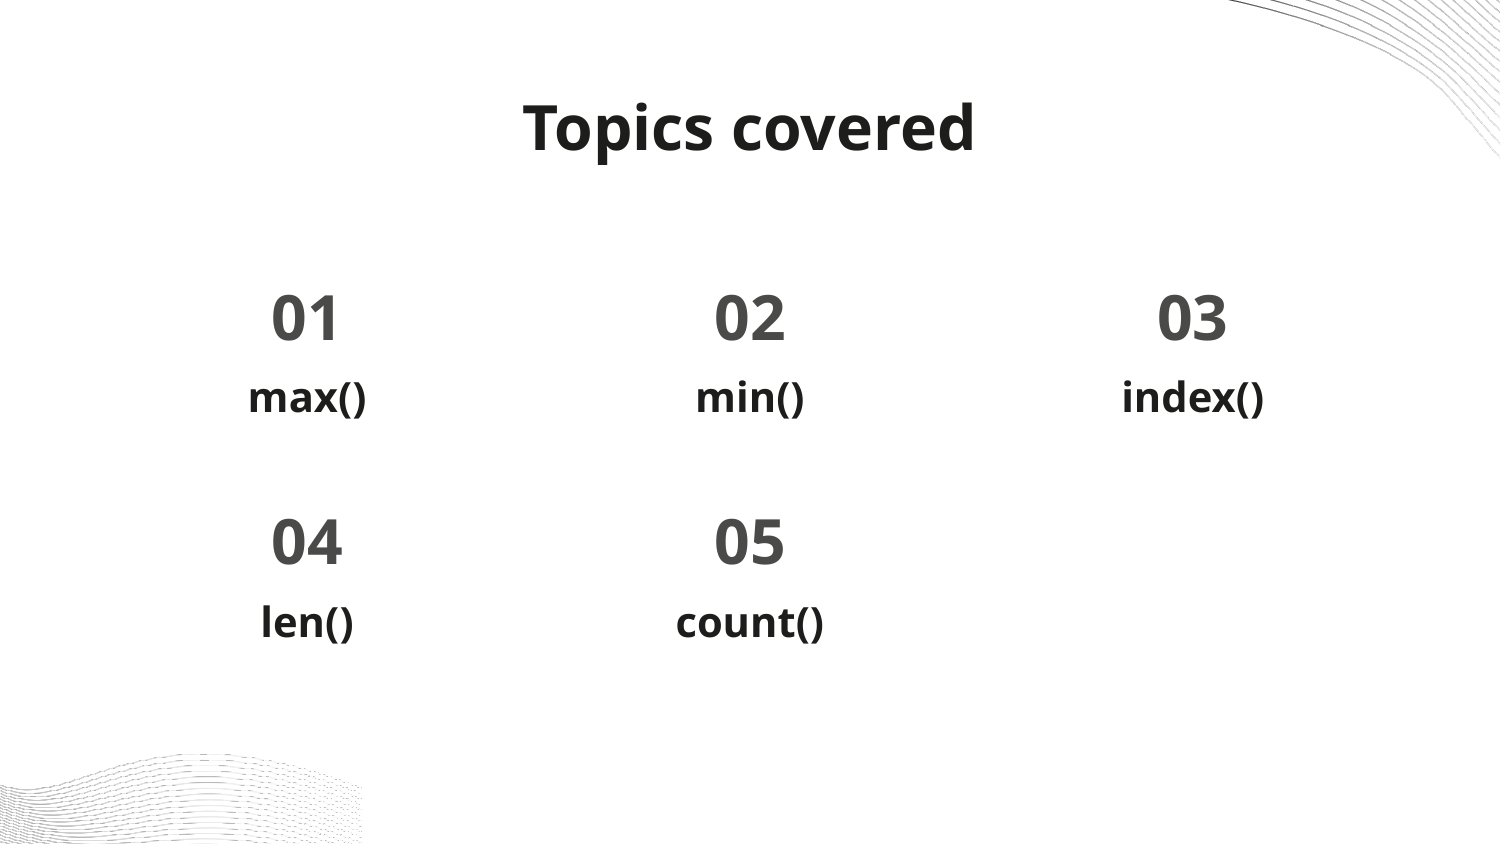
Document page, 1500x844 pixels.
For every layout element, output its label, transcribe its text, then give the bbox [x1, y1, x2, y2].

title 01 [246, 261, 368, 355]
title 05 [689, 486, 811, 579]
picture [0, 606, 362, 844]
picture [1207, 0, 1500, 287]
subtitle len() [118, 579, 497, 661]
subtitle index() [1003, 355, 1382, 437]
title 03 [1132, 261, 1254, 355]
title 02 [689, 261, 811, 355]
title 04 [246, 486, 368, 579]
subtitle min() [560, 355, 940, 437]
title Topics covered [118, 72, 1382, 167]
subtitle max() [118, 355, 497, 437]
subtitle count() [560, 579, 940, 661]
